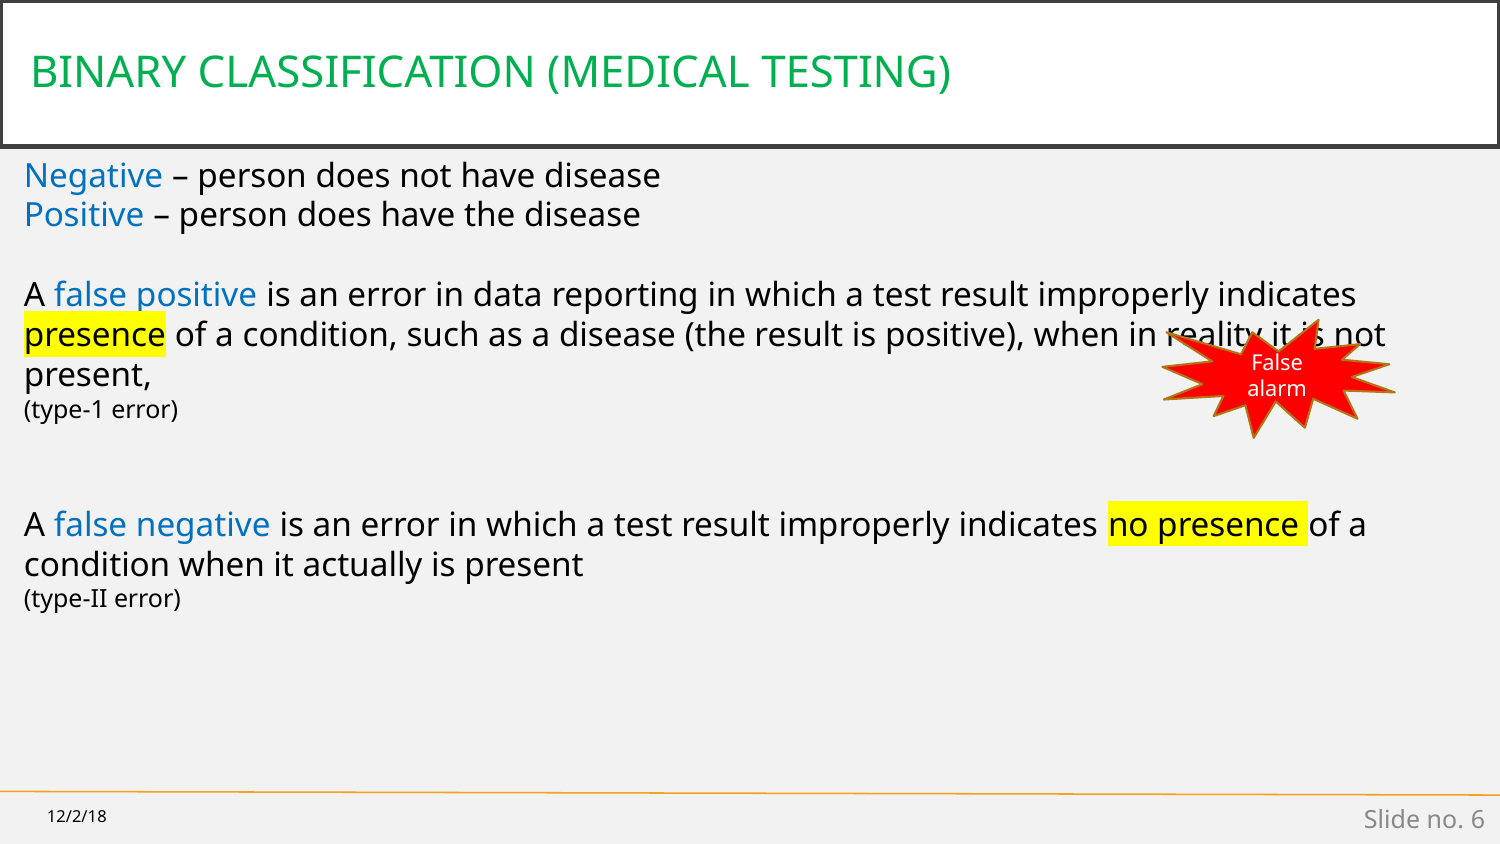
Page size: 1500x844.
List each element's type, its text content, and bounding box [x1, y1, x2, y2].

title BINARY CLASSIFICATION (MEDICAL TESTING) [0, 0, 1500, 149]
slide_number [0, 796, 122, 837]
slide_number Slide no. ‹#› [1162, 797, 1500, 843]
text_box False alarm [1162, 319, 1395, 438]
text_box Negative – person does not have disease Positive – person does have the disease A false positive is an error in data reporting in which a test result improperly indicates presence of a condition, such as a disease (the result is positive), when in reality it is not present, (type-1 error) A false negative is an error in which a test result improperly indicates no presence of a condition when it actually is present (type-II error) [8, 146, 1500, 661]
